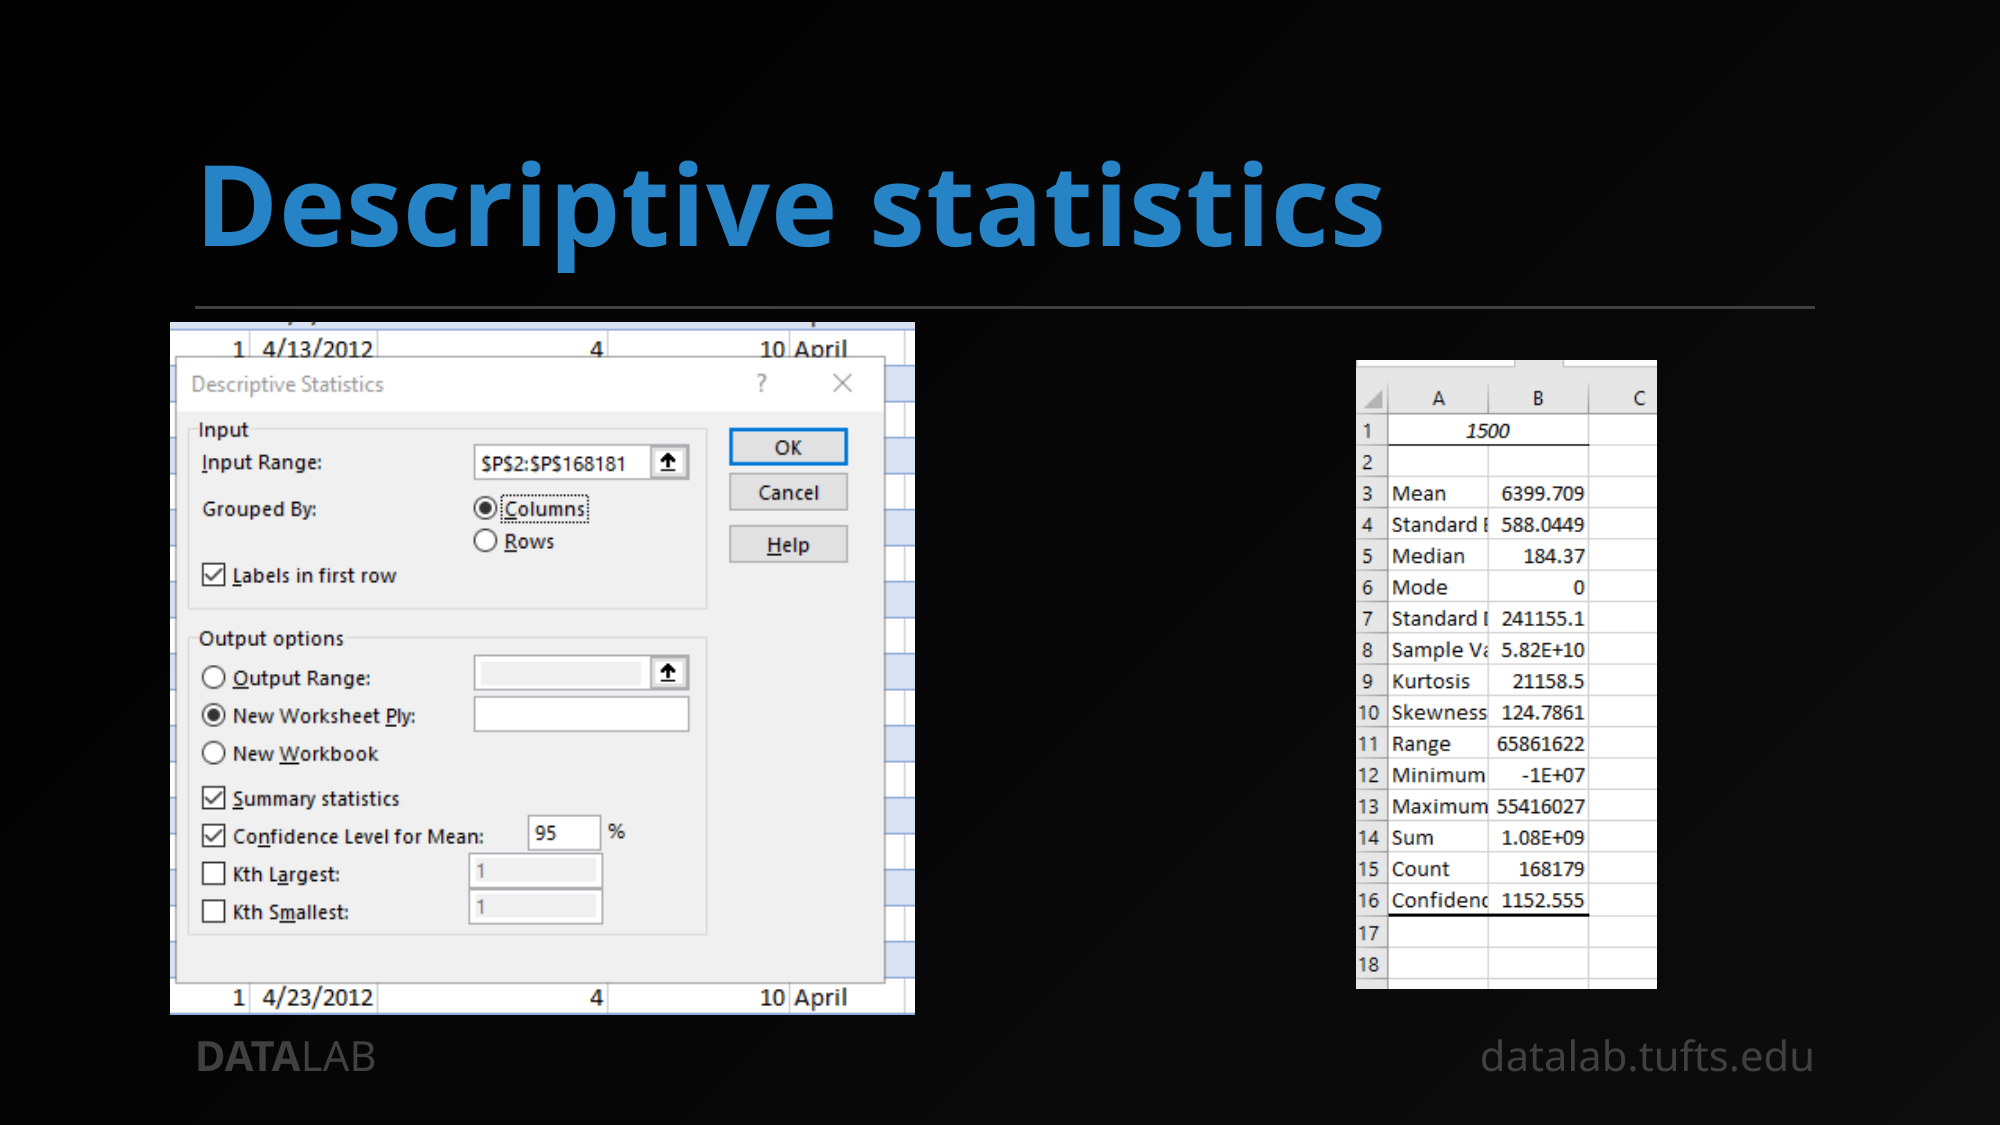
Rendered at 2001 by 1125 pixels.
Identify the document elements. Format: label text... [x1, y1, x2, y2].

picture [1356, 360, 1658, 990]
picture [169, 321, 916, 1016]
title Descriptive statistics [180, 75, 1830, 278]
